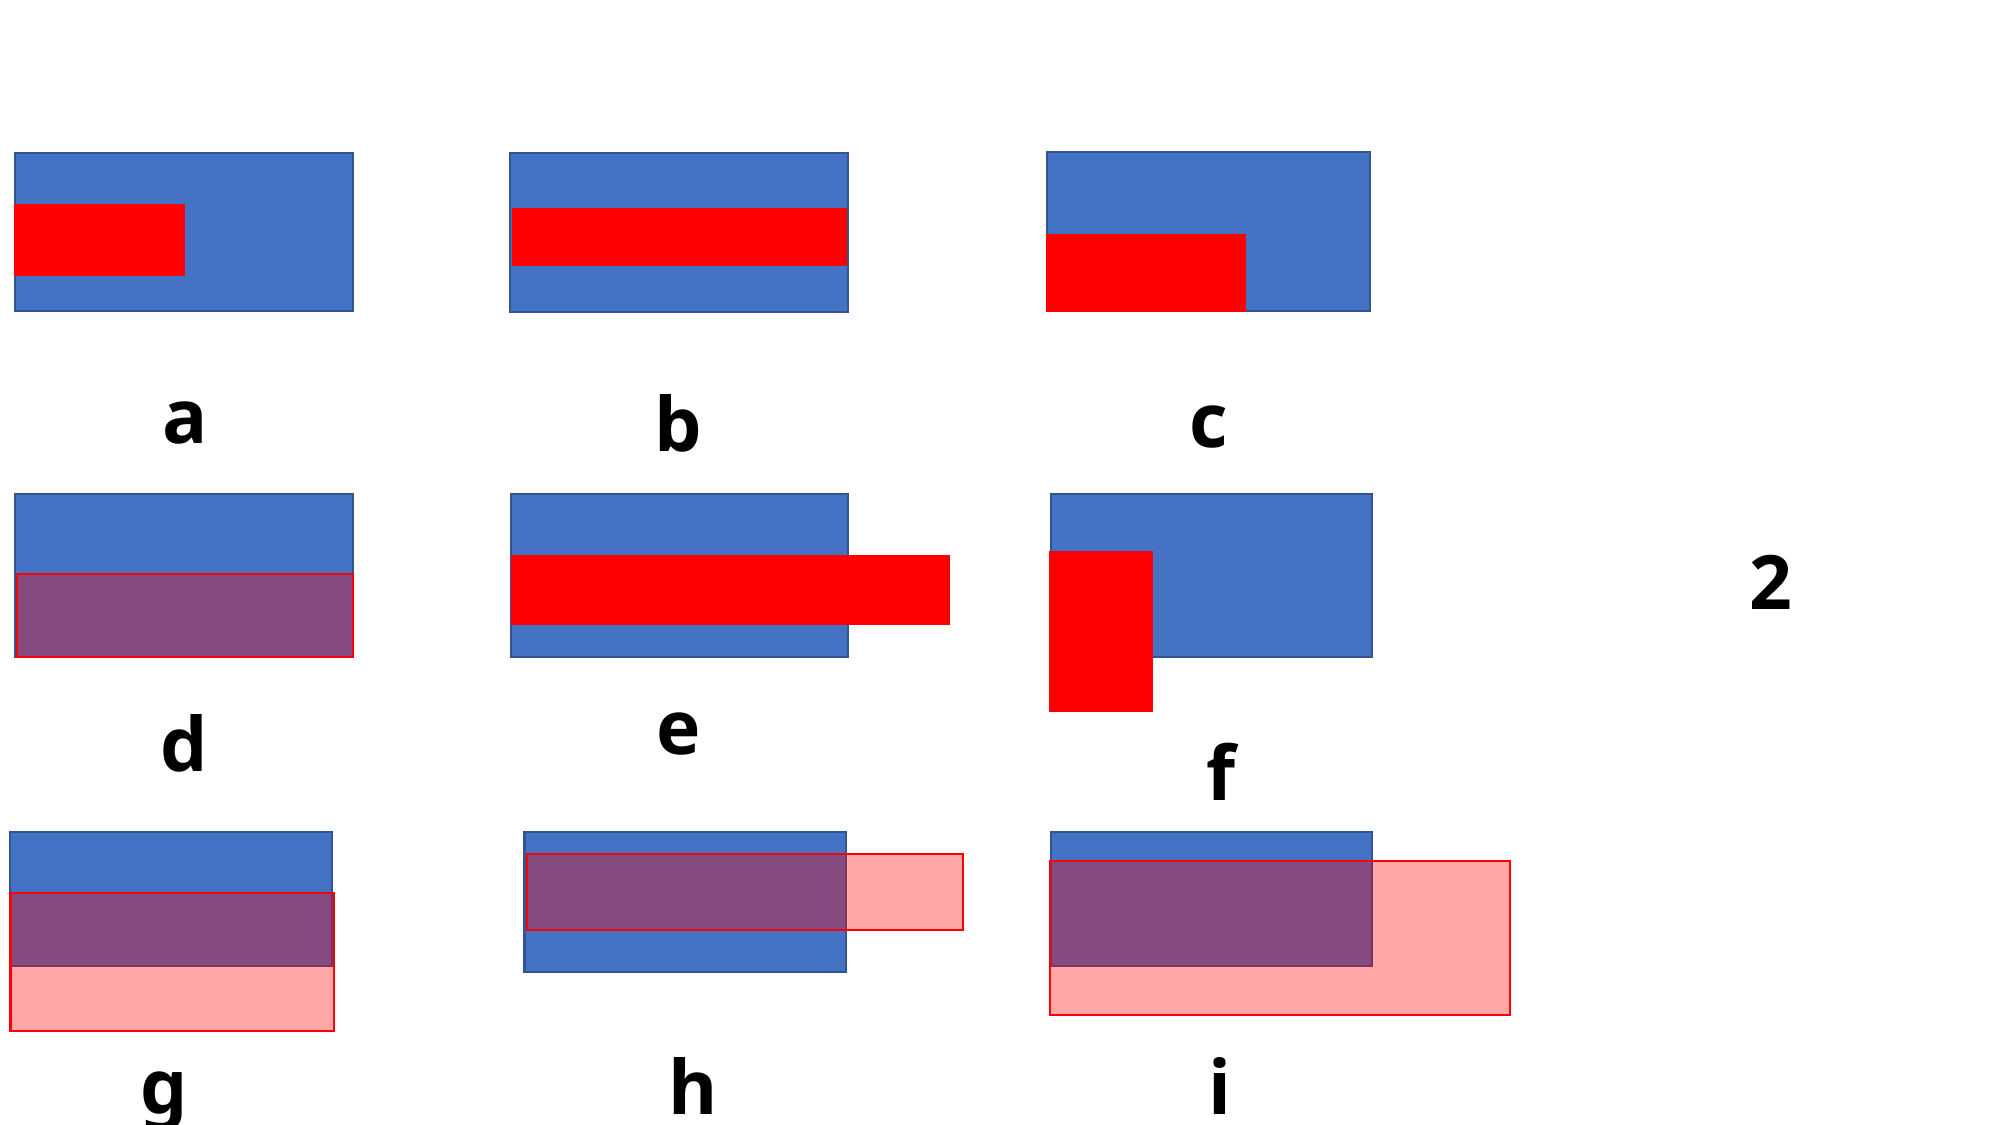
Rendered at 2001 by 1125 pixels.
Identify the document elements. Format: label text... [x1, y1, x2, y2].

text_box c [1135, 365, 1282, 471]
text_box [526, 853, 964, 931]
text_box [14, 152, 354, 312]
text_box [1050, 831, 1373, 860]
text_box 2 [1697, 527, 1845, 632]
text_box d [110, 688, 258, 794]
text_box [1049, 860, 1511, 1016]
text_box [1046, 234, 1246, 312]
text_box [16, 573, 354, 658]
text_box e [605, 671, 752, 777]
text_box [509, 152, 849, 313]
text_box [511, 555, 950, 625]
text_box [510, 493, 849, 658]
text_box f [1147, 718, 1294, 823]
text_box [1050, 493, 1373, 658]
text_box [9, 892, 335, 1032]
text_box a [112, 361, 259, 467]
text_box [523, 831, 847, 973]
text_box i [1147, 1032, 1294, 1125]
text_box b [605, 368, 752, 474]
text_box [14, 204, 185, 276]
text_box [9, 831, 333, 892]
text_box [1049, 551, 1153, 712]
text_box [14, 493, 354, 658]
text_box [512, 208, 847, 266]
text_box [1046, 151, 1371, 312]
text_box g [90, 1032, 237, 1125]
text_box h [620, 1032, 767, 1125]
